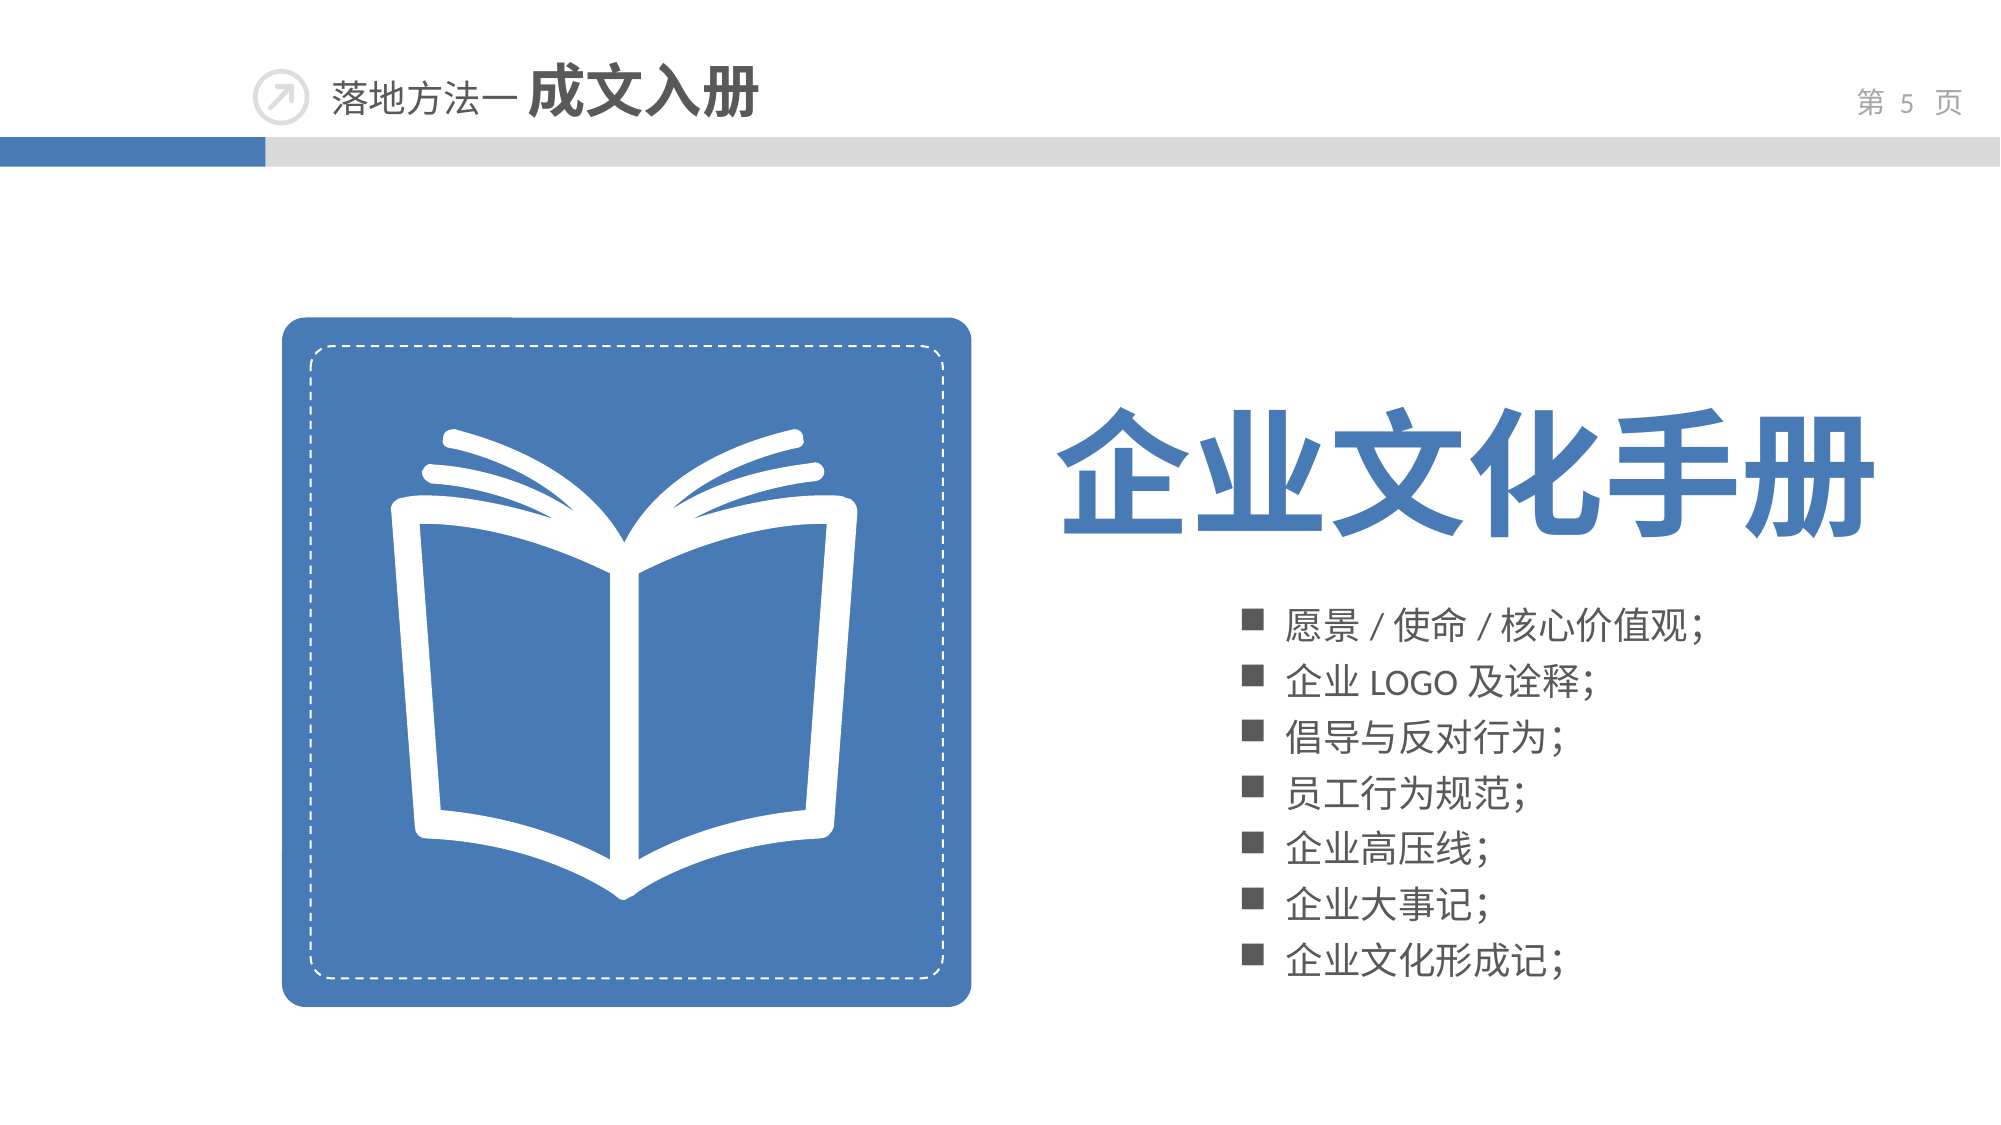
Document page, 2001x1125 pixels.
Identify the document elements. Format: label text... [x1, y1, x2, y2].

text_box [390, 429, 858, 901]
text_box 企业文化手册 [1039, 380, 1895, 561]
text_box 愿景/使命/核心价值观； 企业LOGO及诠释； 倡导与反对行为； 员工行为规范； 企业高压线； 企业大事记； 企业文化形成记； [1224, 590, 1710, 990]
